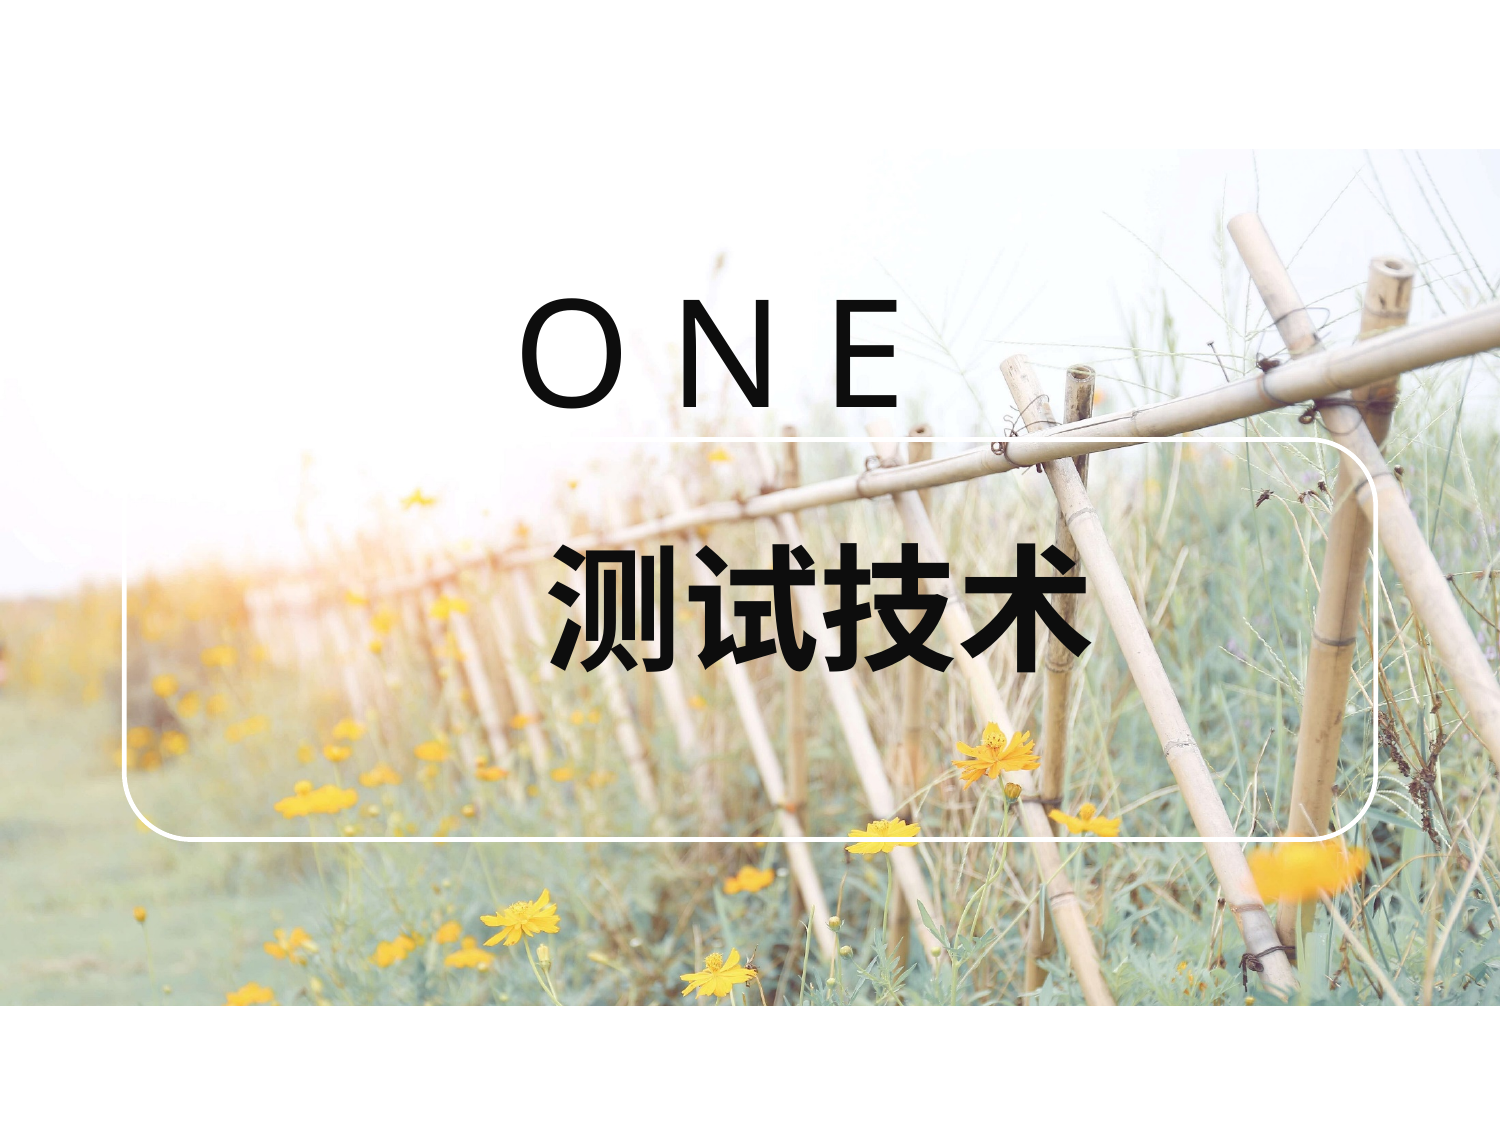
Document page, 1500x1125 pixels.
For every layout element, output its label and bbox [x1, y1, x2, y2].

picture [0, 148, 1500, 1006]
